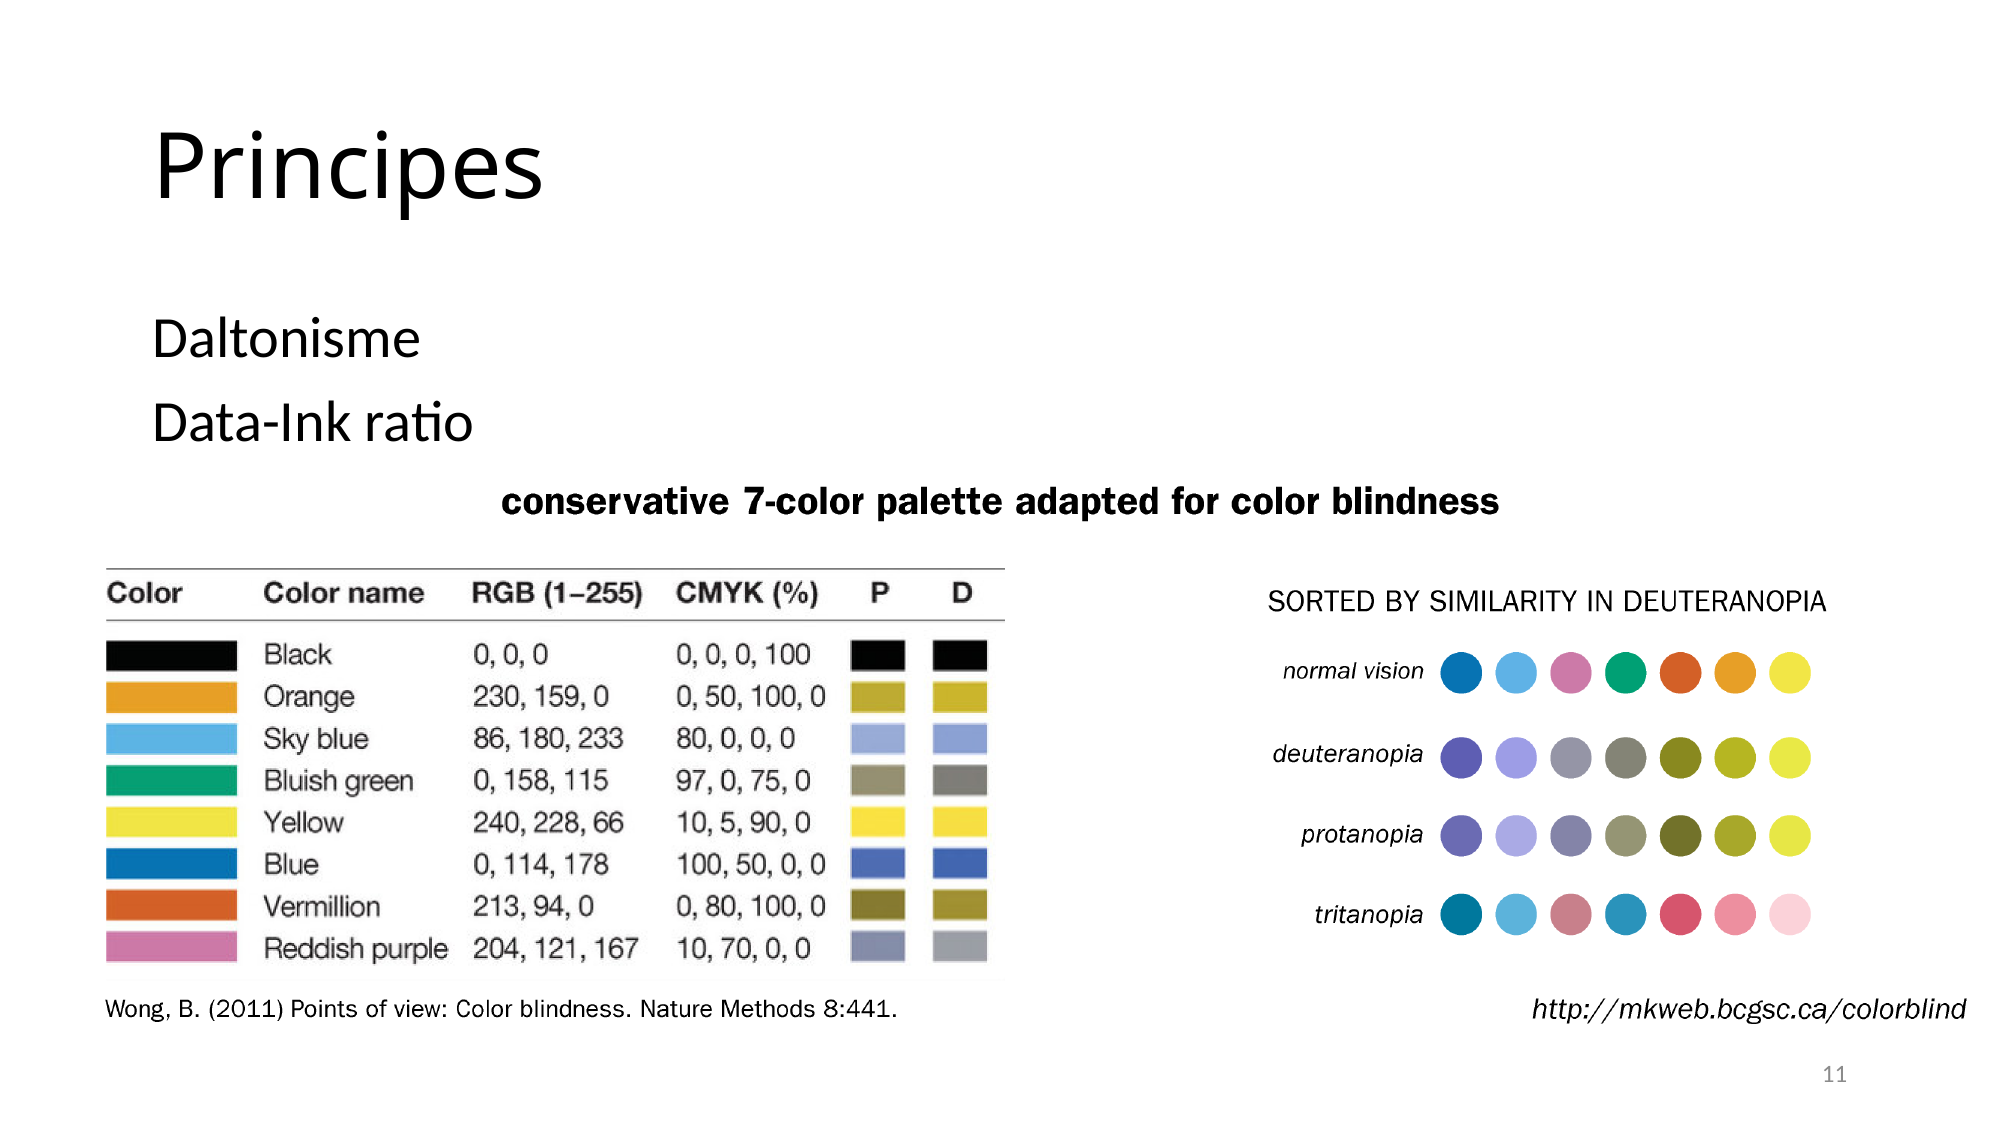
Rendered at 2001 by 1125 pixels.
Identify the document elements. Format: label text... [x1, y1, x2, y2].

title Principes [137, 59, 1863, 278]
slide_number 11 [1412, 1061, 1863, 1103]
list Daltonisme Data-Ink ratio [137, 299, 1863, 451]
picture [0, 451, 2000, 1061]
